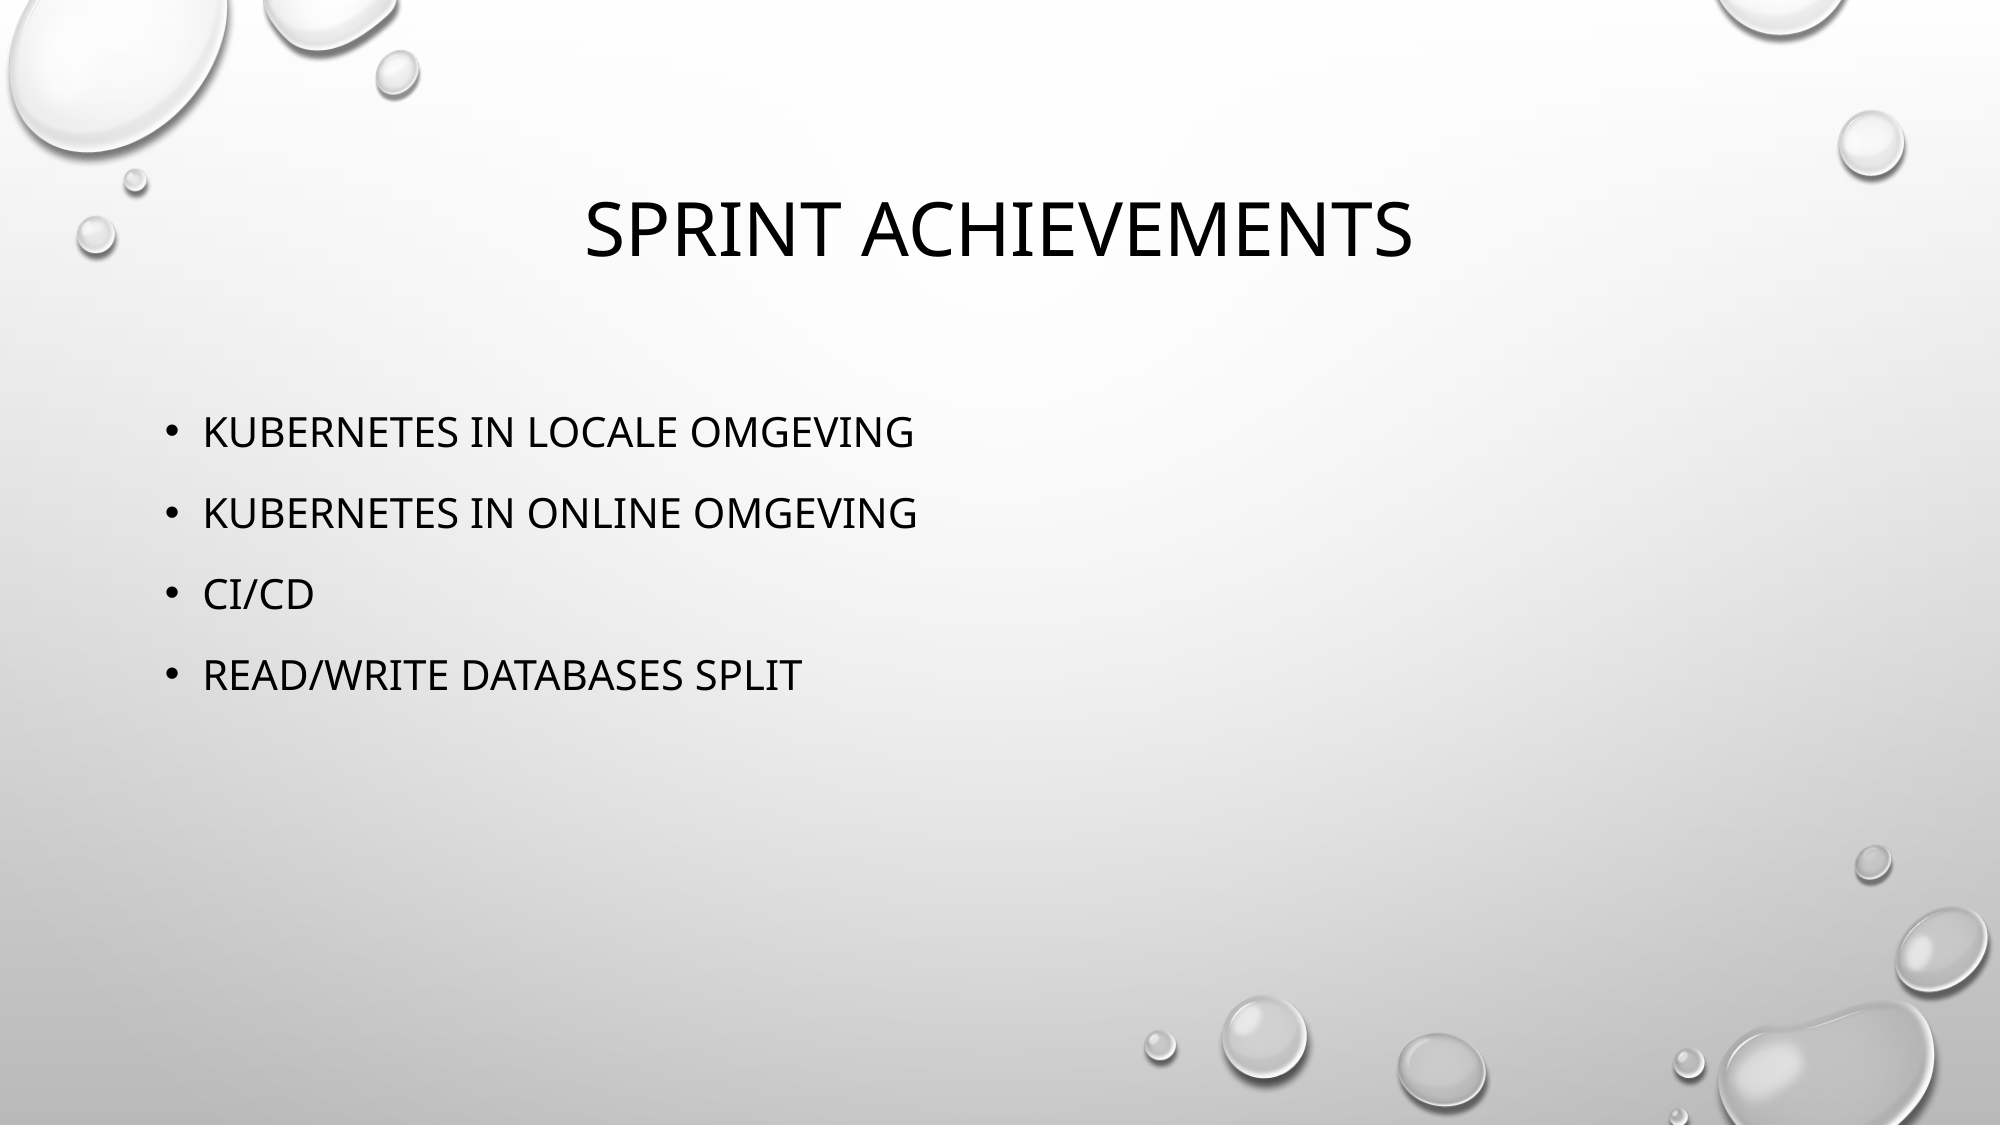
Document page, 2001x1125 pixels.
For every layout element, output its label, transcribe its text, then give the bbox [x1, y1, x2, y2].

title Sprint achievements [149, 101, 1851, 364]
list Kubernetes in locale omgeving Kubernetes in online omgeving CI/CD Read/write databases split [149, 388, 1850, 950]
picture [0, 0, 2000, 1125]
